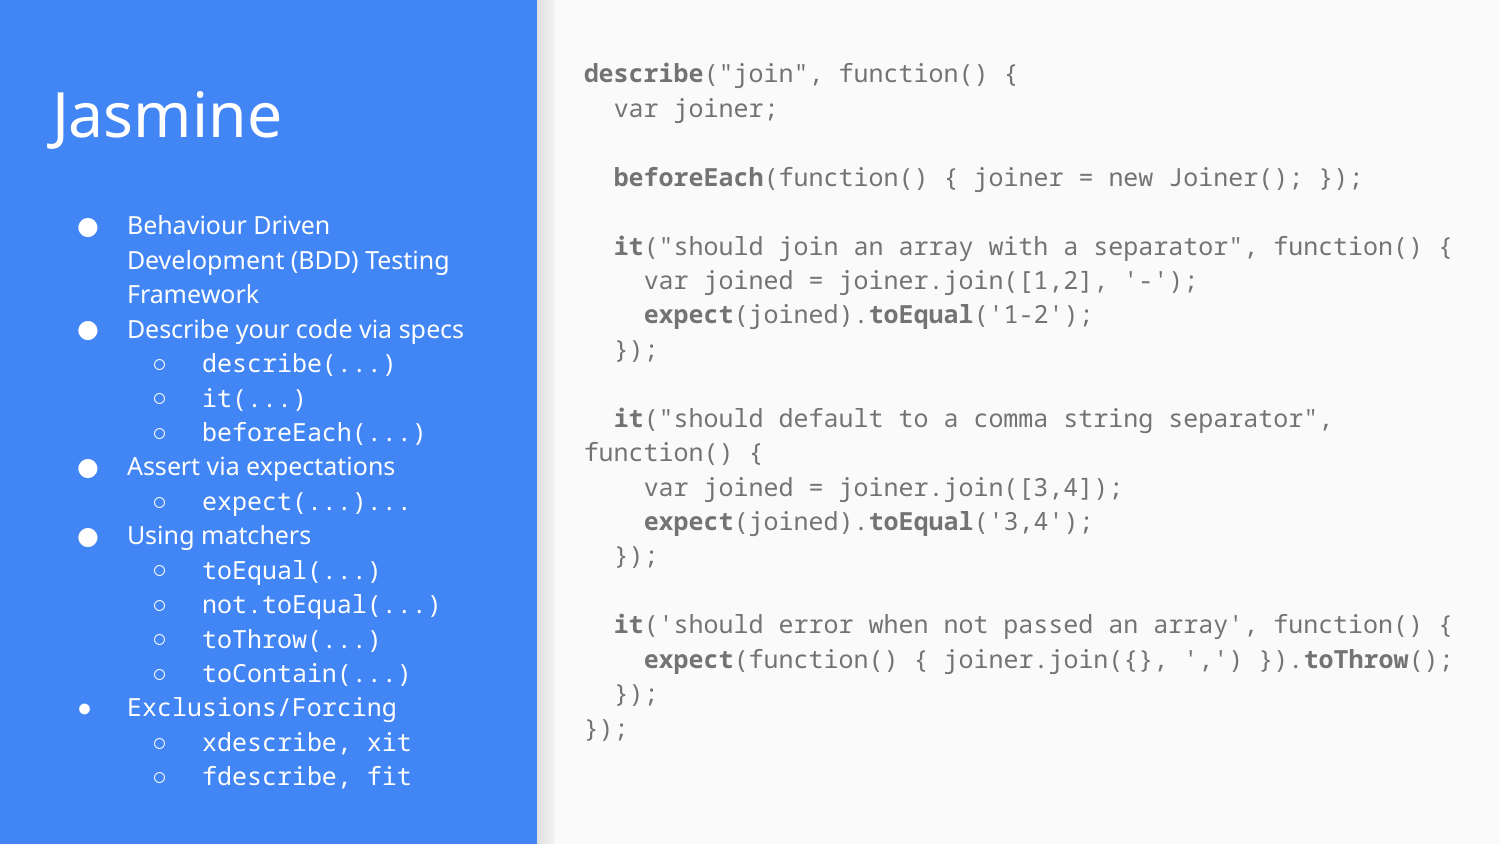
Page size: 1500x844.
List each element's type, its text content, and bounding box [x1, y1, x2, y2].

text_box describe("join", function() { var joiner; beforeEach(function() { joiner = new Joiner(); }); it("should join an array with a separator", function() { var joined = joiner.join([1,2], '-'); expect(joined).toEqual('1-2'); }); it("should default to a comma string separator", function() { var joined = joiner.join([3,4]); expect(joined).toEqual('3,4'); }); it('should error when not passed an array', function() { expect(function() { joiner.join({}, ',') }).toThrow(); }); }); [568, 58, 1489, 806]
title Jasmine [37, 8, 498, 166]
list Behaviour Driven Development (BDD) Testing Framework Describe your code via specs describe(...) it(...) beforeEach(...) Assert via expectations expect(...)... Using matchers toEqual(...) not.toEqual(...) toThrow(...) toContain(...) Exclusions/Forcing xdescribe, xit fdescribe, fit [37, 190, 498, 780]
